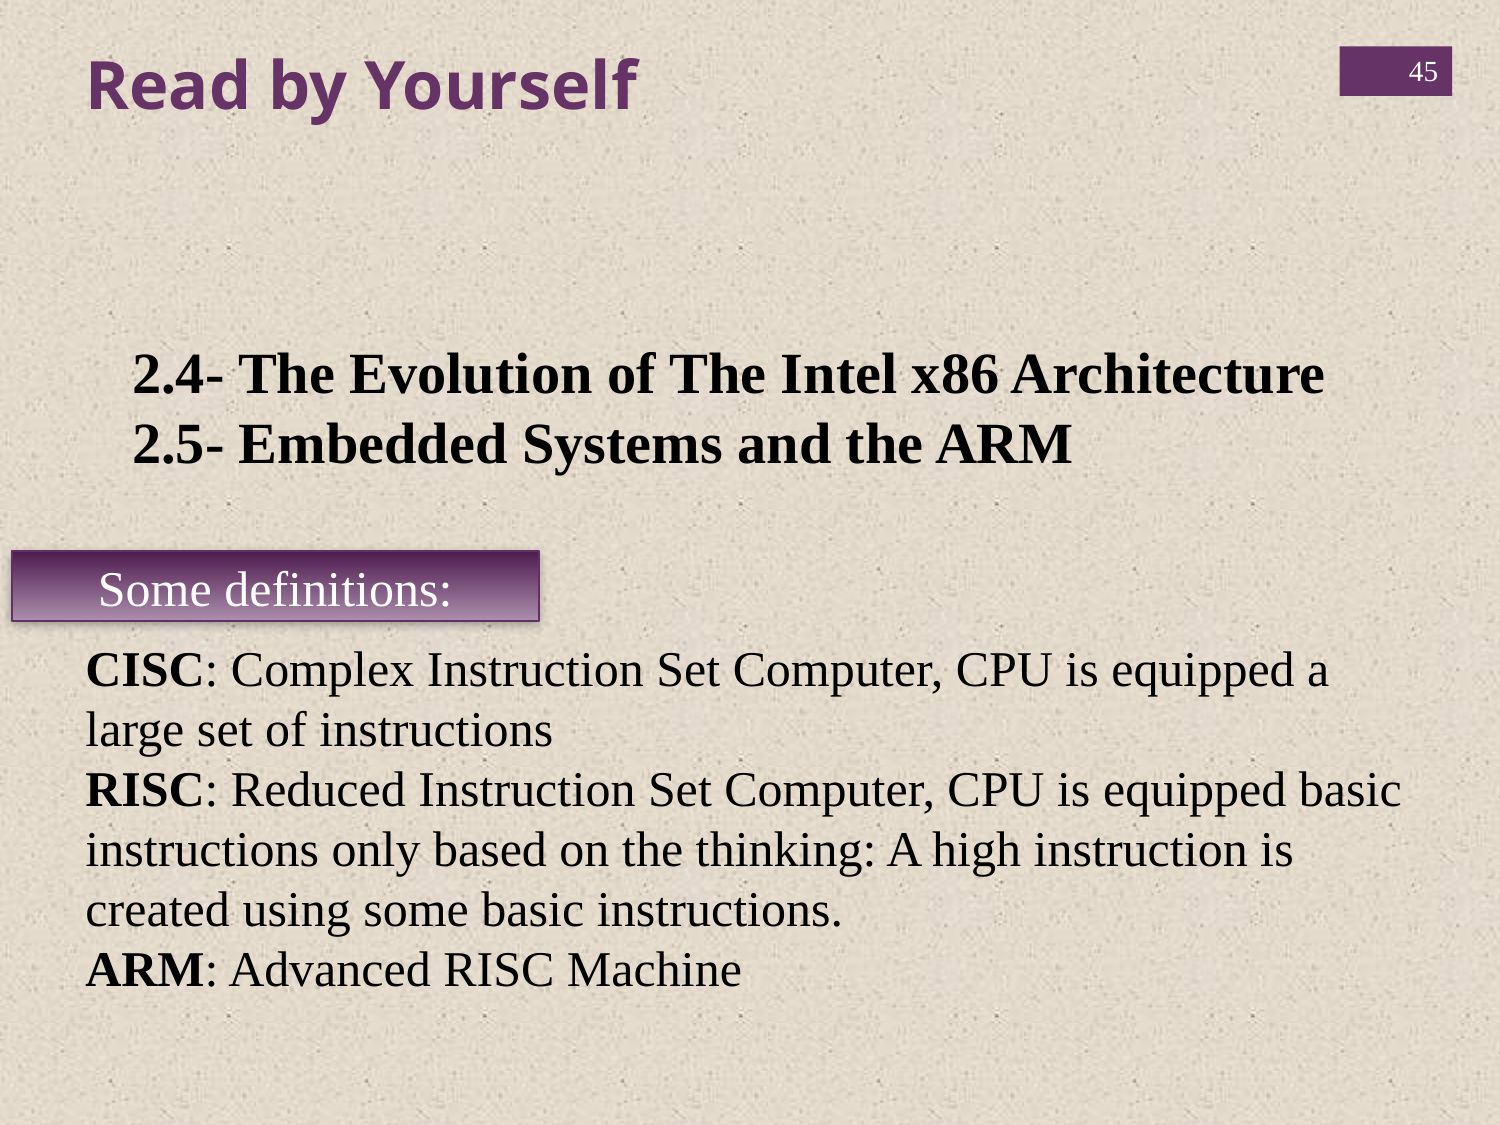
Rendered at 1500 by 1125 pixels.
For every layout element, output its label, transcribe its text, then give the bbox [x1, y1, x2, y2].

text_box CISC: Complex Instruction Set Computer, CPU is equipped a large set of instructions RISC: Reduced Instruction Set Computer, CPU is equipped basic instructions only based on the thinking: A high instruction is created using some basic instructions. ARM: Advanced RISC Machine [70, 629, 1442, 1005]
text_box Some definitions: [11, 550, 539, 622]
picture [0, 0, 1500, 1125]
text_box 2.4- The Evolution of The Intel x86 Architecture 2.5- Embedded Systems and the ARM [117, 328, 1348, 483]
title Read by Yourself [70, 35, 1360, 219]
slide_number ‹#› [1362, 39, 1454, 100]
